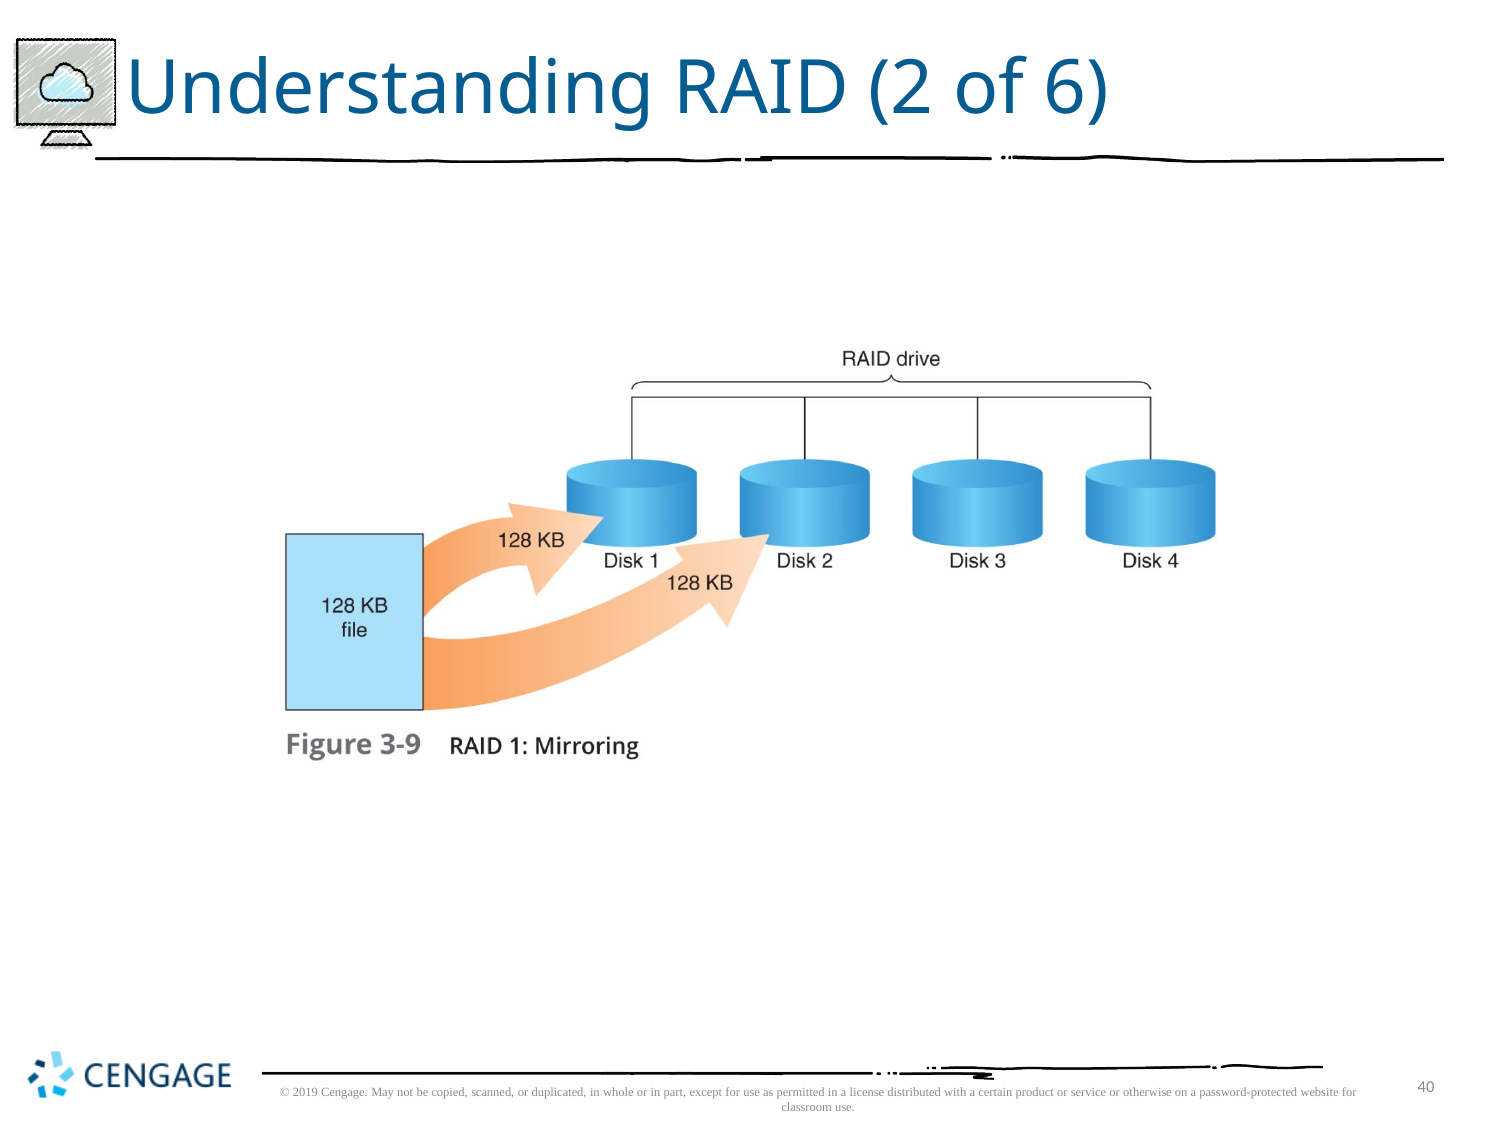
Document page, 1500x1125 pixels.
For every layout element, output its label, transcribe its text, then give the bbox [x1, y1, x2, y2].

picture [7, 1037, 244, 1111]
picture [95, 155, 1444, 163]
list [282, 348, 1218, 763]
title Understanding RAID (2 of 6) [125, 66, 1442, 116]
picture [12, 36, 117, 151]
picture [261, 1064, 1323, 1079]
footer © 2019 Cengage. May not be copied, scanned, or duplicated, in whole or in part, except for use as permitted in a license distributed with a certain product or service or otherwise on a password-protected website for classroom use. [261, 1079, 1375, 1120]
